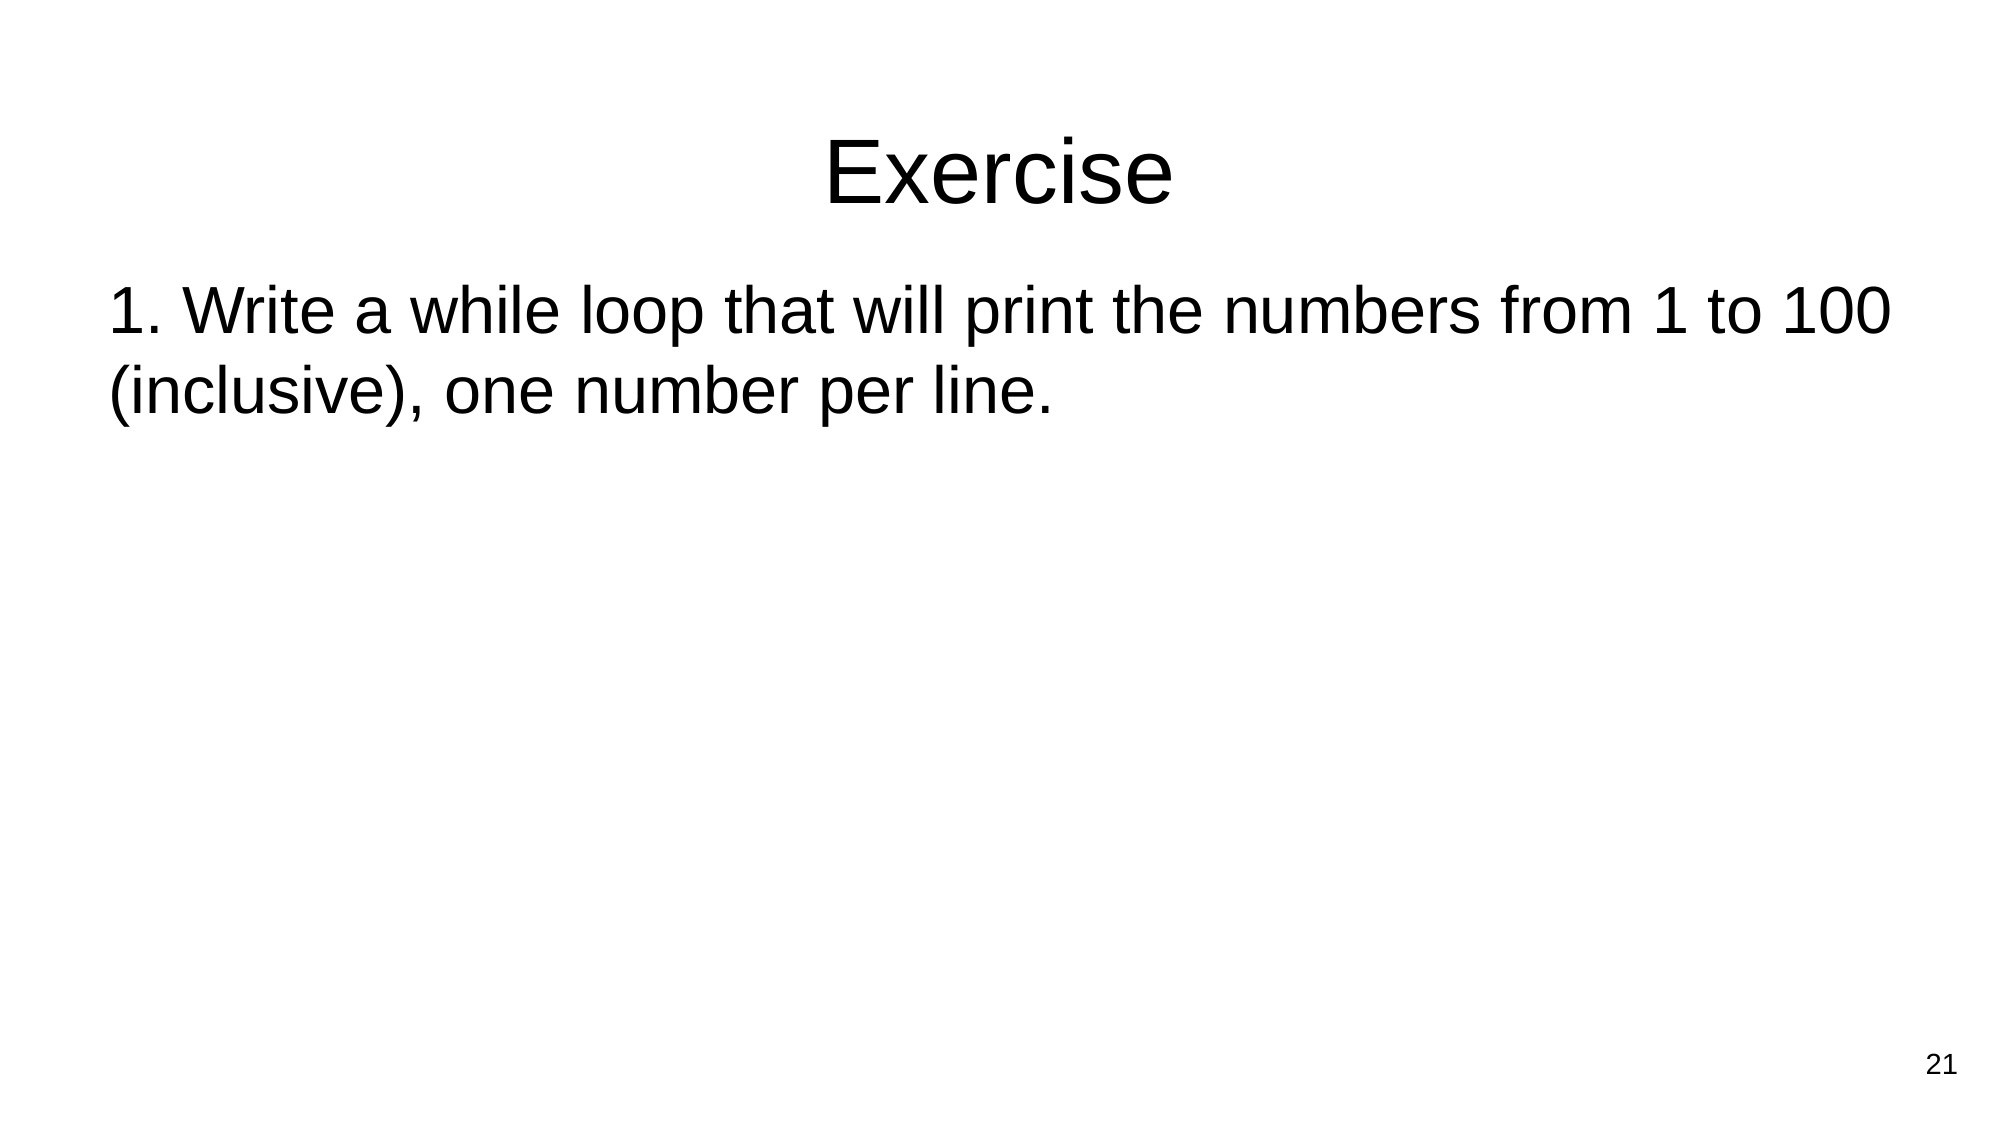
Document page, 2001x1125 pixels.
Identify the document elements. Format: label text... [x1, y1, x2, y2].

title Exercise [68, 97, 1932, 223]
list 1. Write a while loop that will print the numbers from 1 to 100 (inclusive), one number per line. [68, 252, 1932, 1000]
slide_number 21 [1852, 1019, 1974, 1107]
